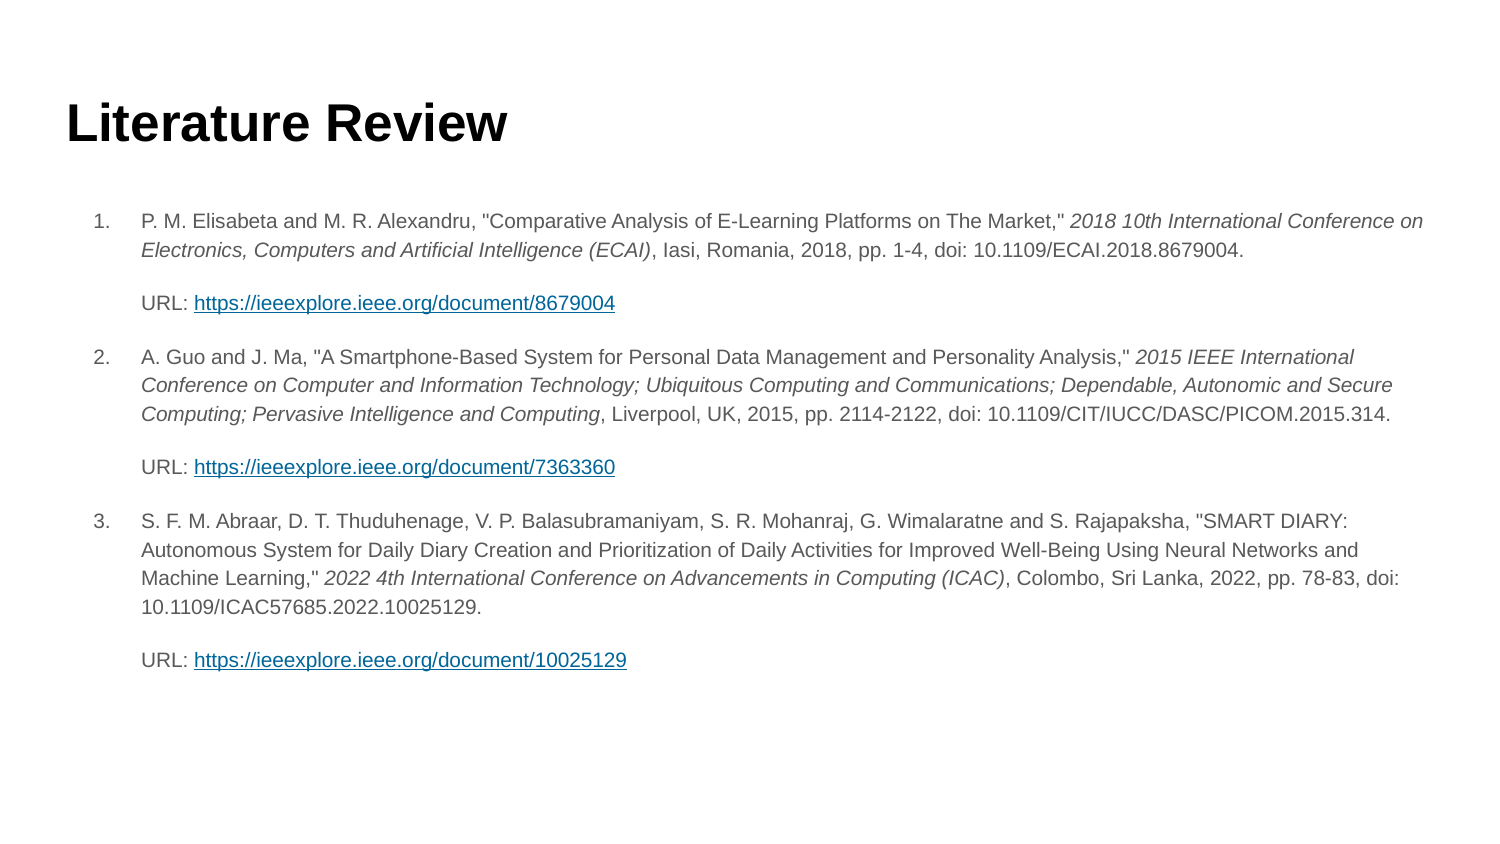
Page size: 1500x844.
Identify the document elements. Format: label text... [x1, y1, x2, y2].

list P. M. Elisabeta and M. R. Alexandru, "Comparative Analysis of E-Learning Platforms on The Market," 2018 10th International Conference on Electronics, Computers and Artificial Intelligence (ECAI), Iasi, Romania, 2018, pp. 1-4, doi: 10.1109/ECAI.2018.8679004. URL: https://ieeexplore.ieee.org/document/8679004 A. Guo and J. Ma, "A Smartphone-Based System for Personal Data Management and Personality Analysis," 2015 IEEE International Conference on Computer and Information Technology; Ubiquitous Computing and Communications; Dependable, Autonomic and Secure Computing; Pervasive Intelligence and Computing, Liverpool, UK, 2015, pp. 2114-2122, doi: 10.1109/CIT/IUCC/DASC/PICOM.2015.314. URL: https://ieeexplore.ieee.org/document/7363360 S. F. M. Abraar, D. T. Thuduhenage, V. P. Balasubramaniyam, S. R. Mohanraj, G. Wimalaratne and S. Rajapaksha, "SMART DIARY: Autonomous System for Daily Diary Creation and Prioritization of Daily Activities for Improved Well-Being Using Neural Networks and Machine Learning," 2022 4th International Conference on Advancements in Computing (ICAC), Colombo, Sri Lanka, 2022, pp. 78-83, doi: 10.1109/ICAC57685.2022.10025129. URL: https://ieeexplore.ieee.org/document/10025129 [51, 189, 1449, 750]
title Literature Review [51, 72, 1449, 167]
